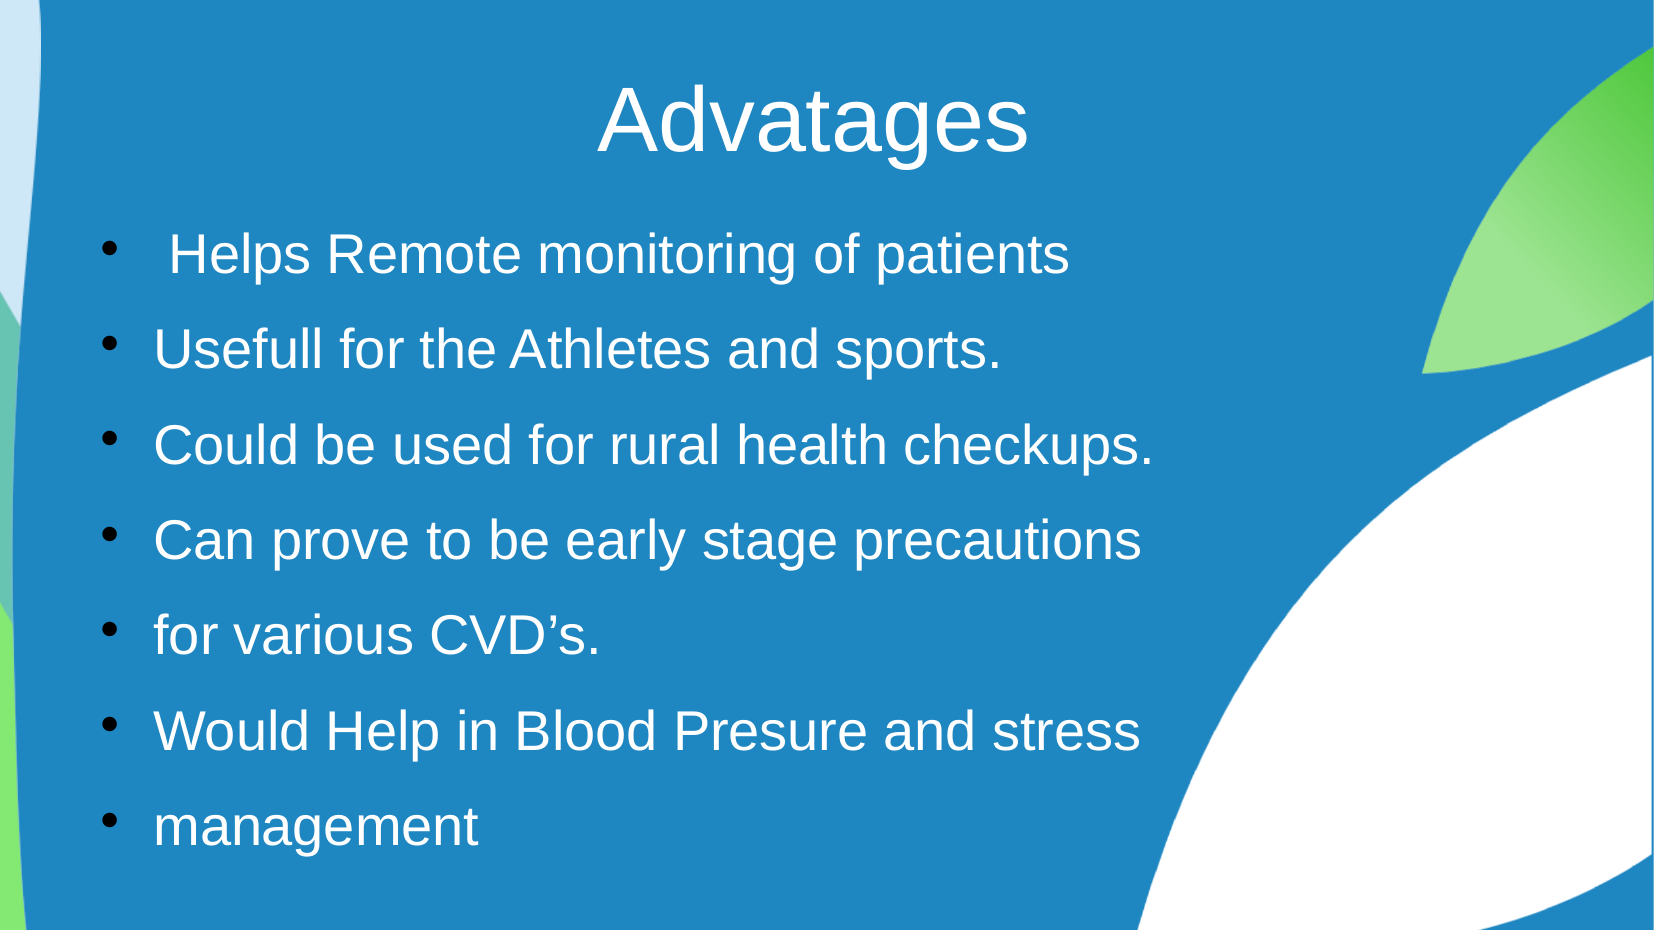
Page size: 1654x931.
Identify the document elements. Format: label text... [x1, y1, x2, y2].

title Advatages [82, 37, 1571, 193]
picture [0, 0, 41, 930]
list Helps Remote monitoring of patients Usefull for the Athletes and sports. Could be used for rural health checkups. Can prove to be early stage precautions for various CVD’s. Would Help in Blood Presure and stress management [82, 217, 1181, 916]
picture [1137, 47, 1654, 931]
